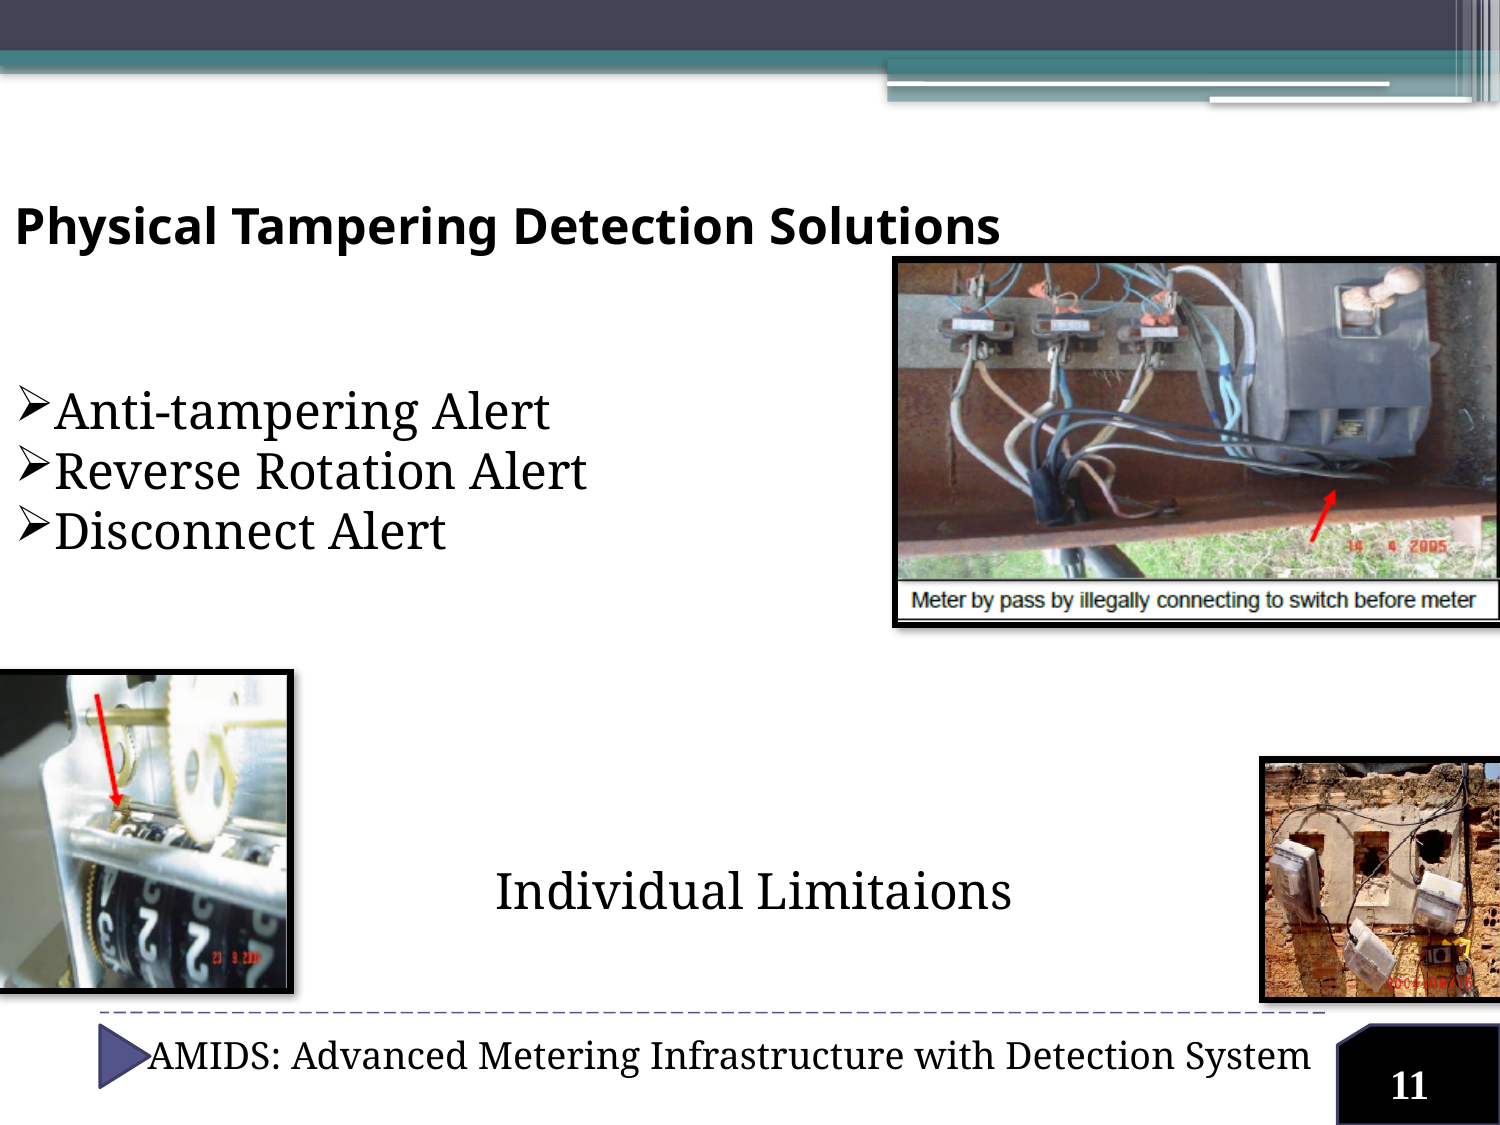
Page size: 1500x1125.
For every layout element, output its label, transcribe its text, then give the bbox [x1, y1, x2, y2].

text_box Physical Tampering Detection Solutions [0, 187, 1500, 323]
picture [0, 674, 288, 989]
text_box [1335, 1023, 1500, 1125]
text_box [98, 1023, 132, 1089]
picture [1265, 762, 1500, 998]
text_box 11 [1374, 1050, 1475, 1115]
text_box Anti-tampering Alert Reverse Rotation Alert Disconnect Alert Individual Limitaions [0, 323, 1125, 988]
text_box AMIDS: Advanced Metering Infrastructure with Detection System [132, 1024, 1338, 1085]
picture [898, 262, 1500, 623]
